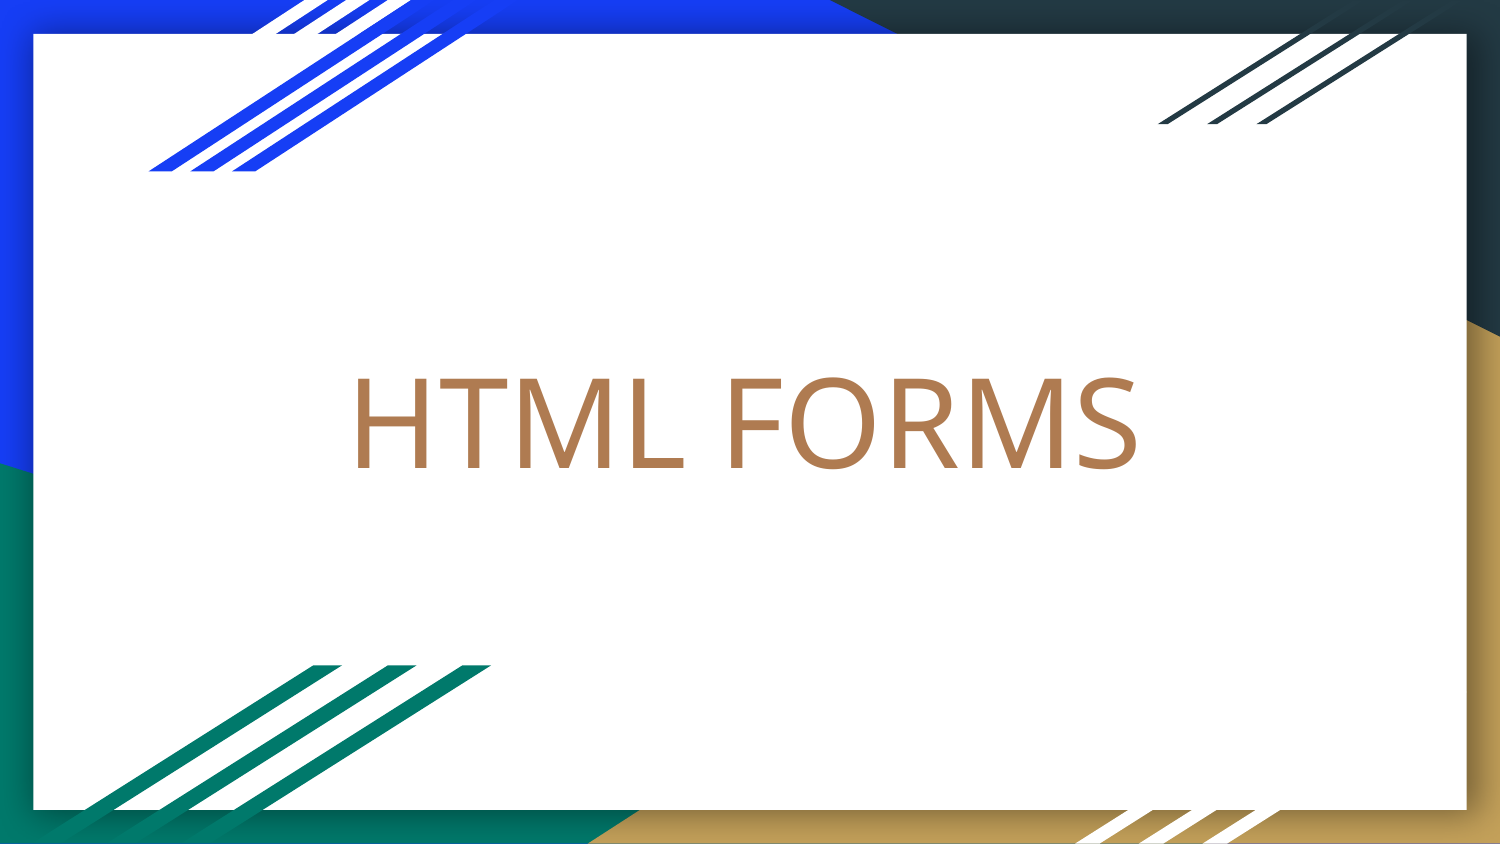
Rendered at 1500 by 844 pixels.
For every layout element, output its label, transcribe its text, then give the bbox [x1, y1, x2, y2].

title HTML FORMS [304, 301, 1185, 539]
